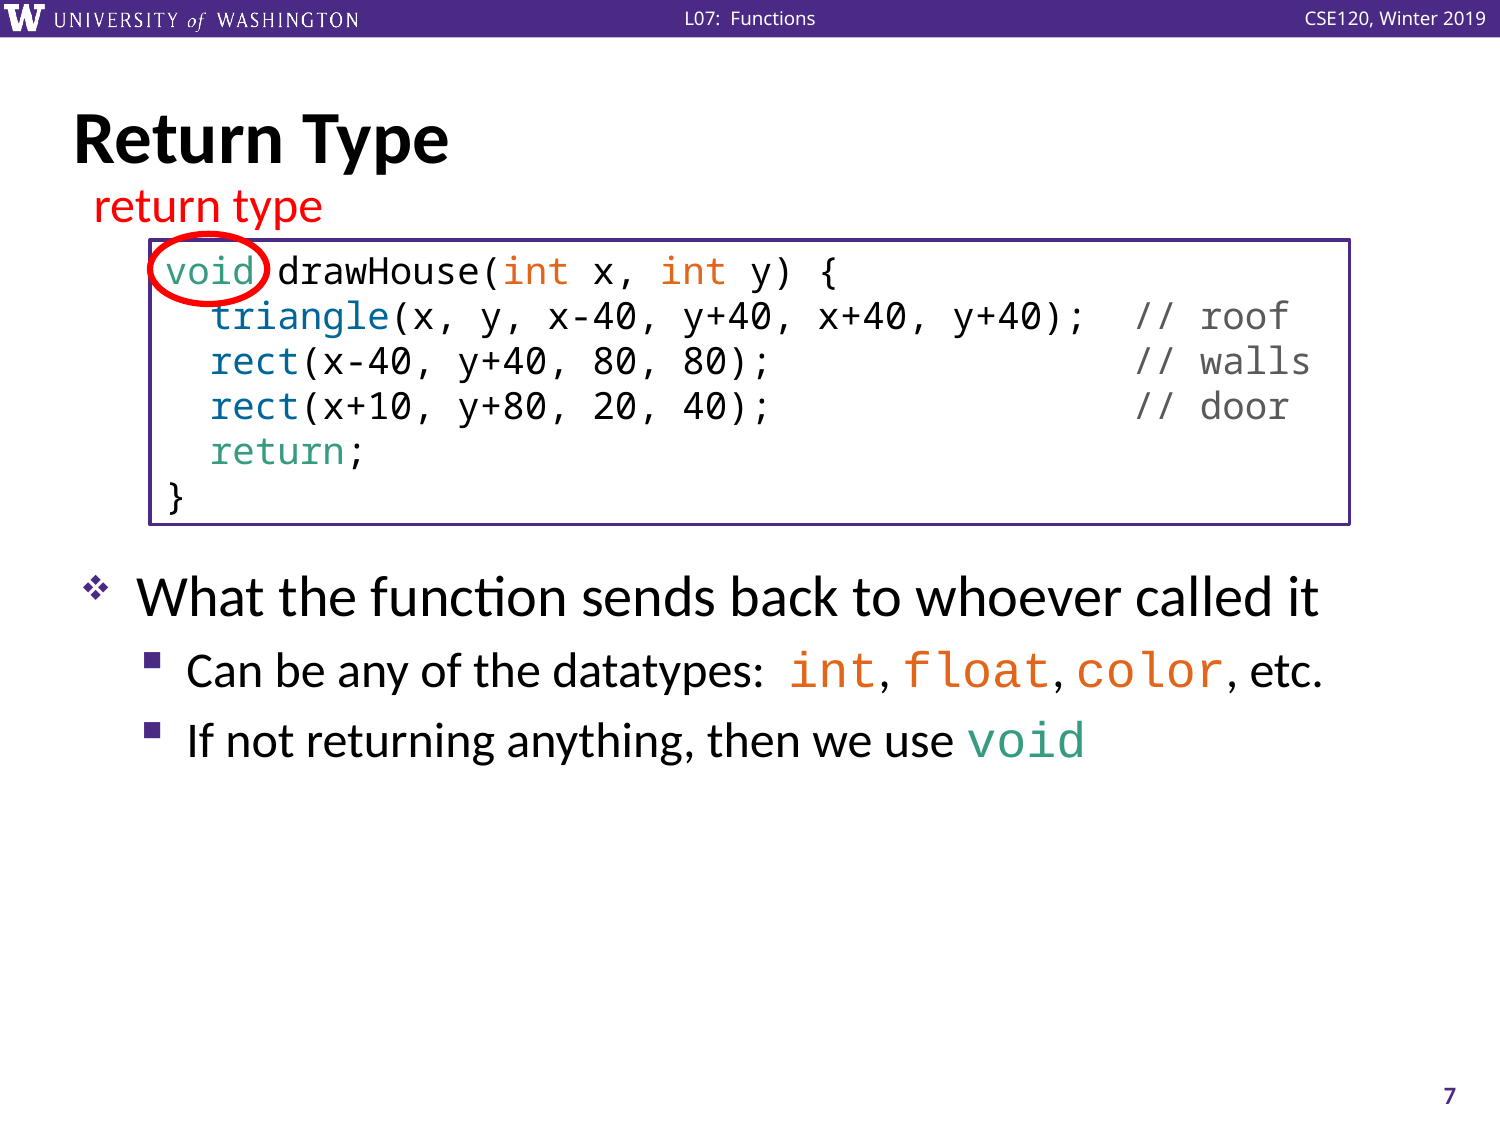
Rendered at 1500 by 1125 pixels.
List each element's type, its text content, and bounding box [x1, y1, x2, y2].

list What the function sends back to whoever called it Can be any of the datatypes: int, float, color, etc. If not returning anything, then we use void [64, 223, 1438, 1040]
picture [4, 4, 358, 32]
text_box return type [76, 164, 341, 240]
title Return Type [58, 71, 1438, 197]
slide_number 7 [1400, 1065, 1500, 1125]
text_box [149, 233, 268, 305]
text_box void drawHouse(int x, int y) { triangle(x, y, x-40, y+40, x+40, y+40); // roof rect(x-40, y+40, 80, 80); // walls rect(x+10, y+80, 20, 40); // door return; } [149, 239, 1350, 525]
